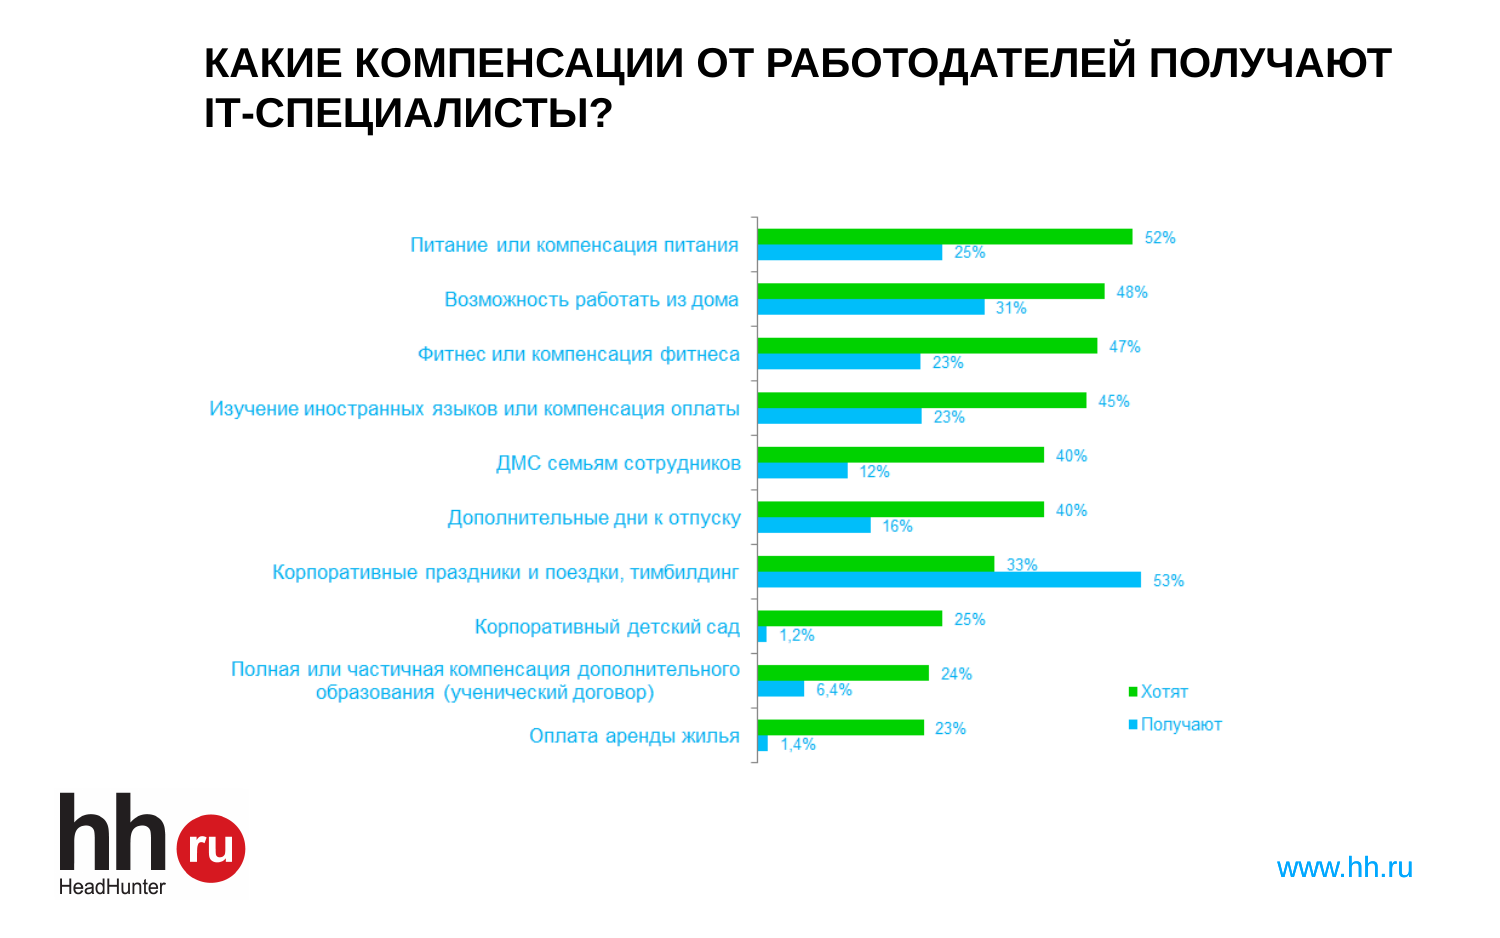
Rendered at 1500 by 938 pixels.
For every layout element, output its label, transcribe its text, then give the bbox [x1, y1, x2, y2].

text_box www.hh.ru [1262, 840, 1429, 891]
picture [54, 788, 249, 900]
text_box какие компенсации от работодателей получают IT-специалисты? [189, 28, 1456, 244]
picture [168, 207, 1272, 773]
